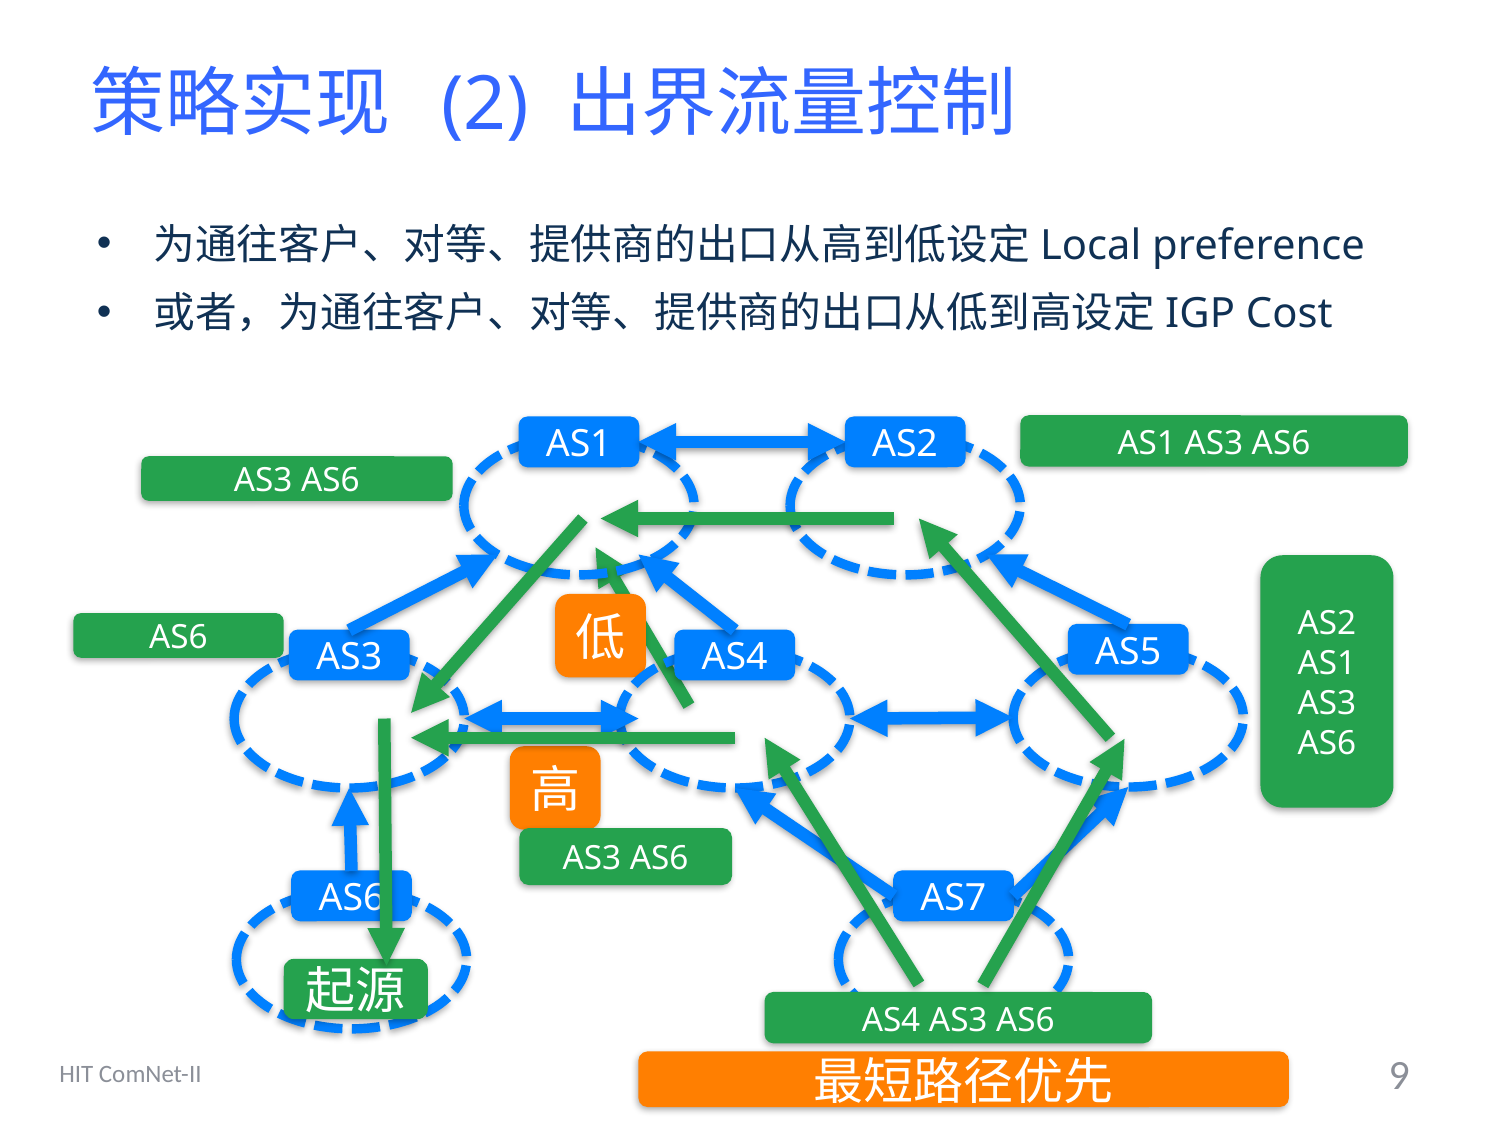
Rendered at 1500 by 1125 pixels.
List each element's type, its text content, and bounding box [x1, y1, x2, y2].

slide_number 9 [1154, 1042, 1425, 1103]
text_box AS4 AS3 AS6 [764, 1037, 1153, 1045]
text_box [982, 738, 1125, 986]
title 策略实现 (2) 出界流量控制 [75, 6, 1425, 194]
list 为通往客户、对等、提供商的出口从高到低设定Local preference 或者，为通往客户、对等、提供商的出口从低到高设定IGP Cost [81, 200, 1432, 345]
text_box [73, 415, 1409, 1030]
footer HIT ComNet-II [44, 1042, 520, 1103]
text_box 最短路径优先 [637, 1050, 1290, 1108]
